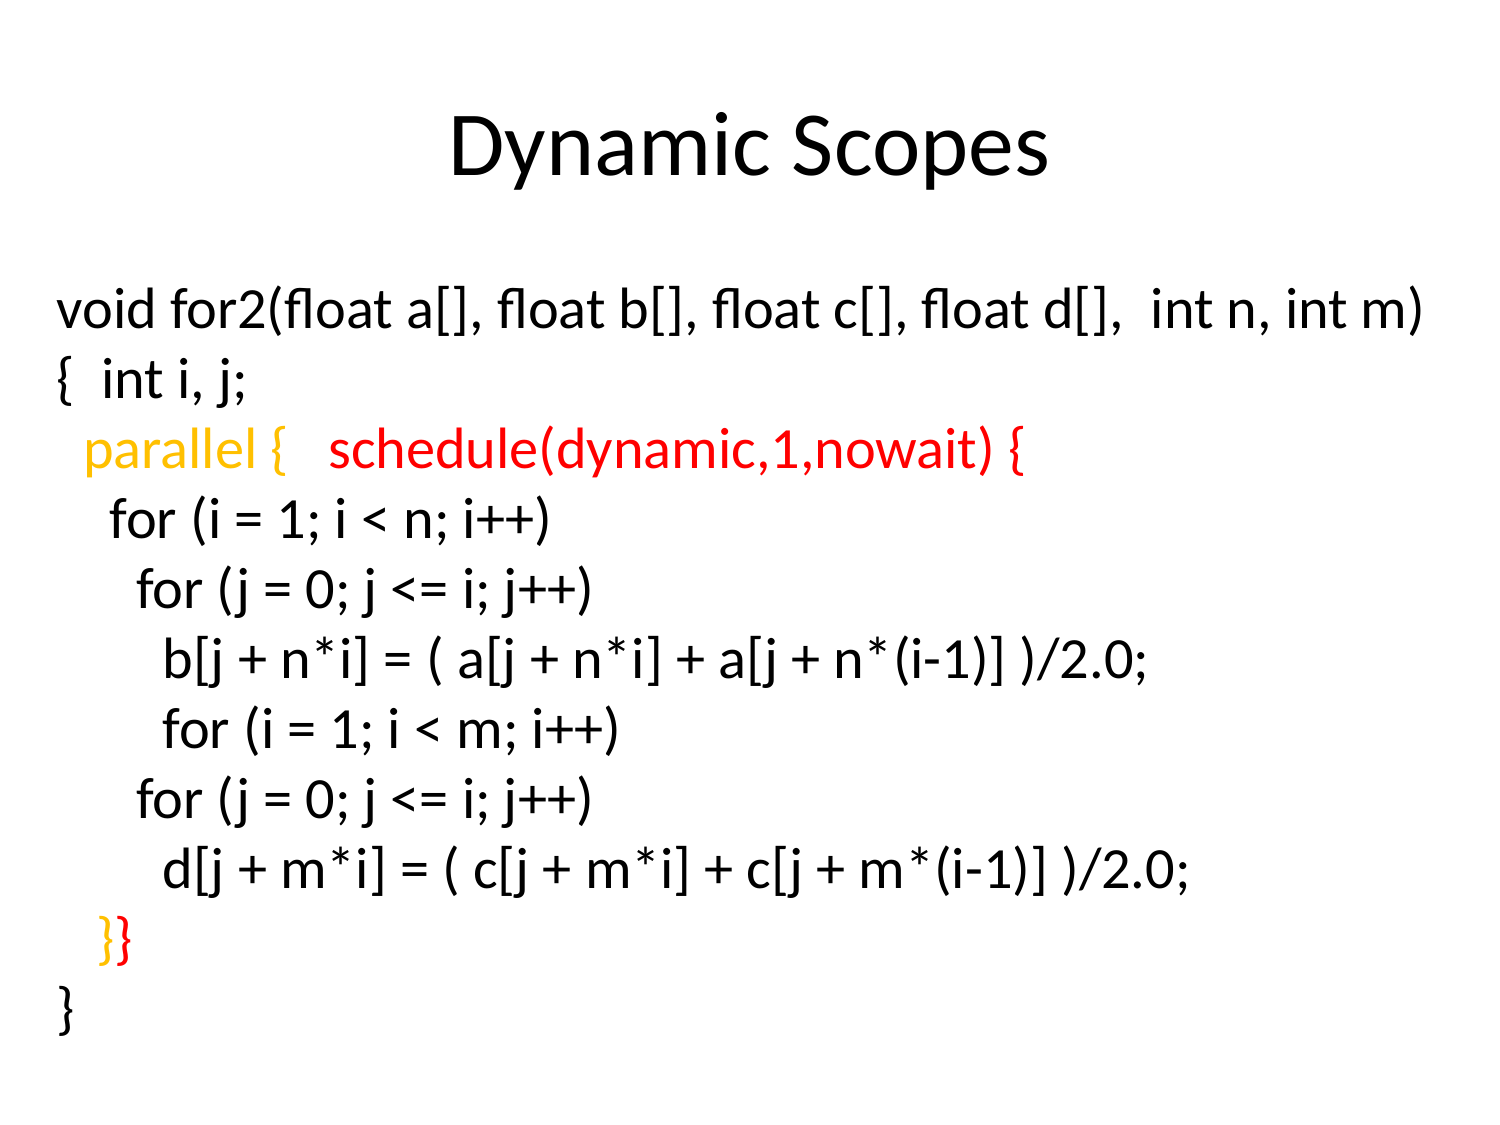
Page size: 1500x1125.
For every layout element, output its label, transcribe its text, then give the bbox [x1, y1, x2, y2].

title Dynamic Scopes [75, 45, 1425, 233]
text_box void for2(float a[], float b[], float c[], float d[], int n, int m) { int i, j; parallel { schedule(dynamic,1,nowait) { for (i = 1; i < n; i++) for (j = 0; j <= i; j++) b[j + n*i] = ( a[j + n*i] + a[j + n*(i-1)] )/2.0; for (i = 1; i < m; i++) for (j = 0; j <= i; j++) d[j + m*i] = ( c[j + m*i] + c[j + m*(i-1)] )/2.0; }} } [41, 262, 1480, 1047]
